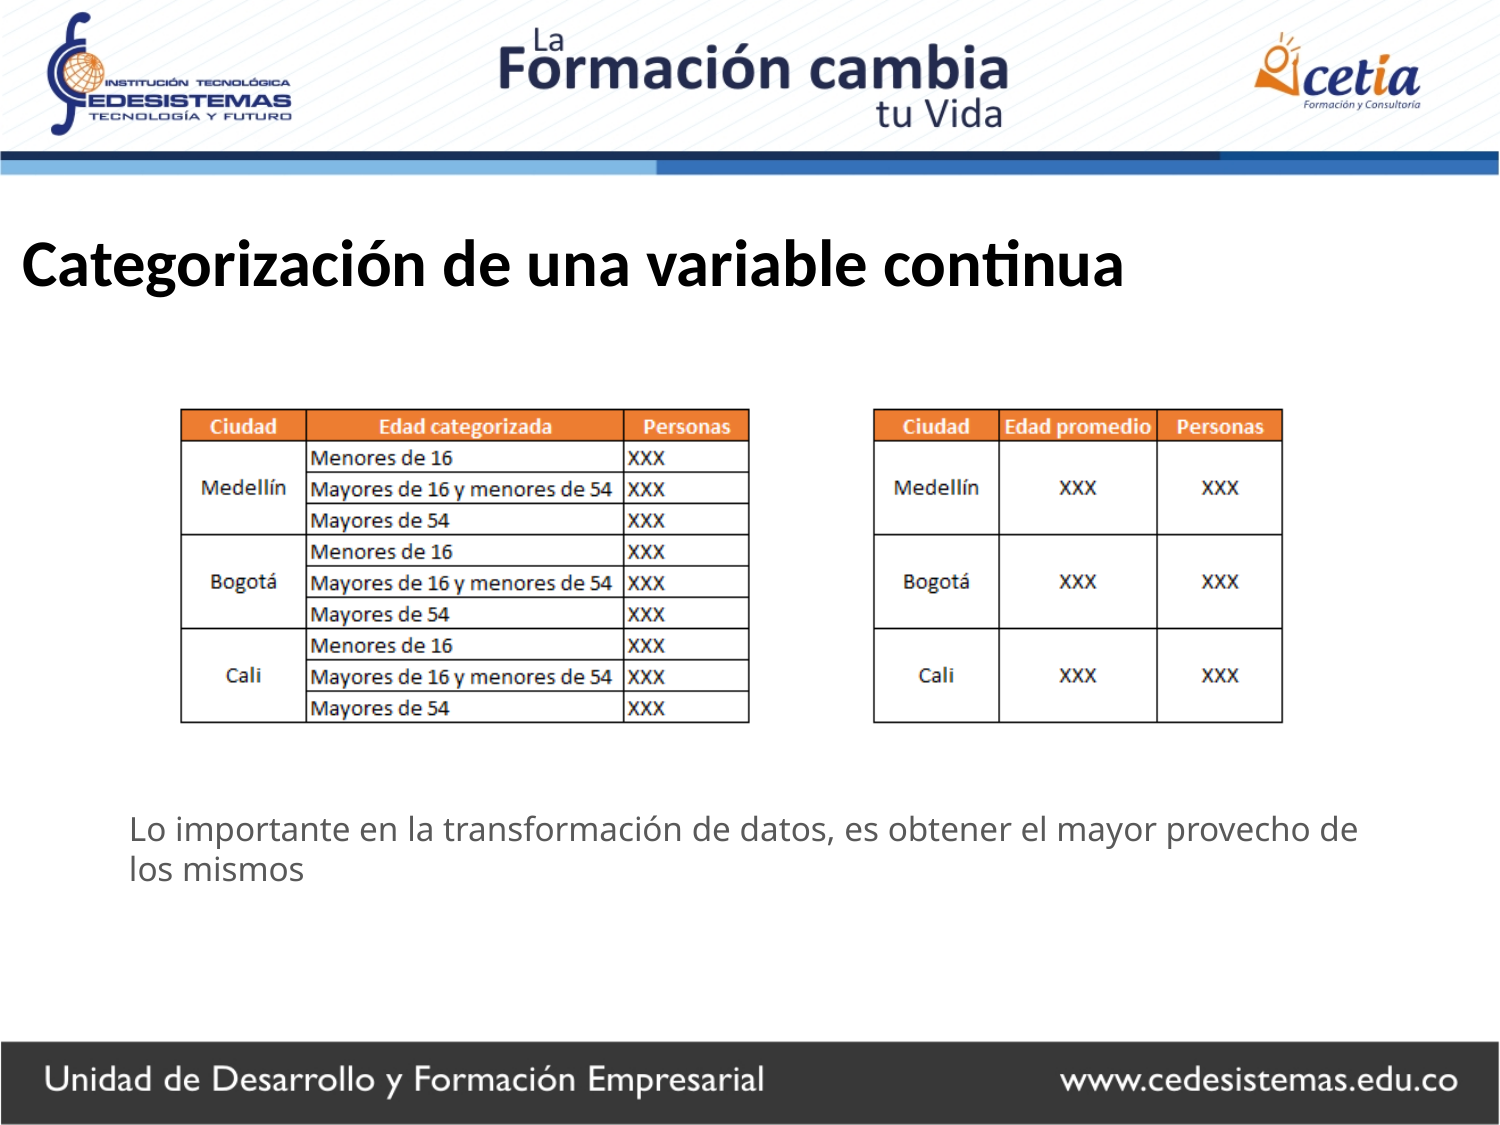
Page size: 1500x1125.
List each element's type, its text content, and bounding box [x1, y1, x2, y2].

text_box Lo importante en la transformación de datos, es obtener el mayor provecho de los mismos [113, 793, 1407, 929]
text_box Categorización de una variable continua [0, 218, 1274, 315]
picture [0, 0, 1500, 1125]
